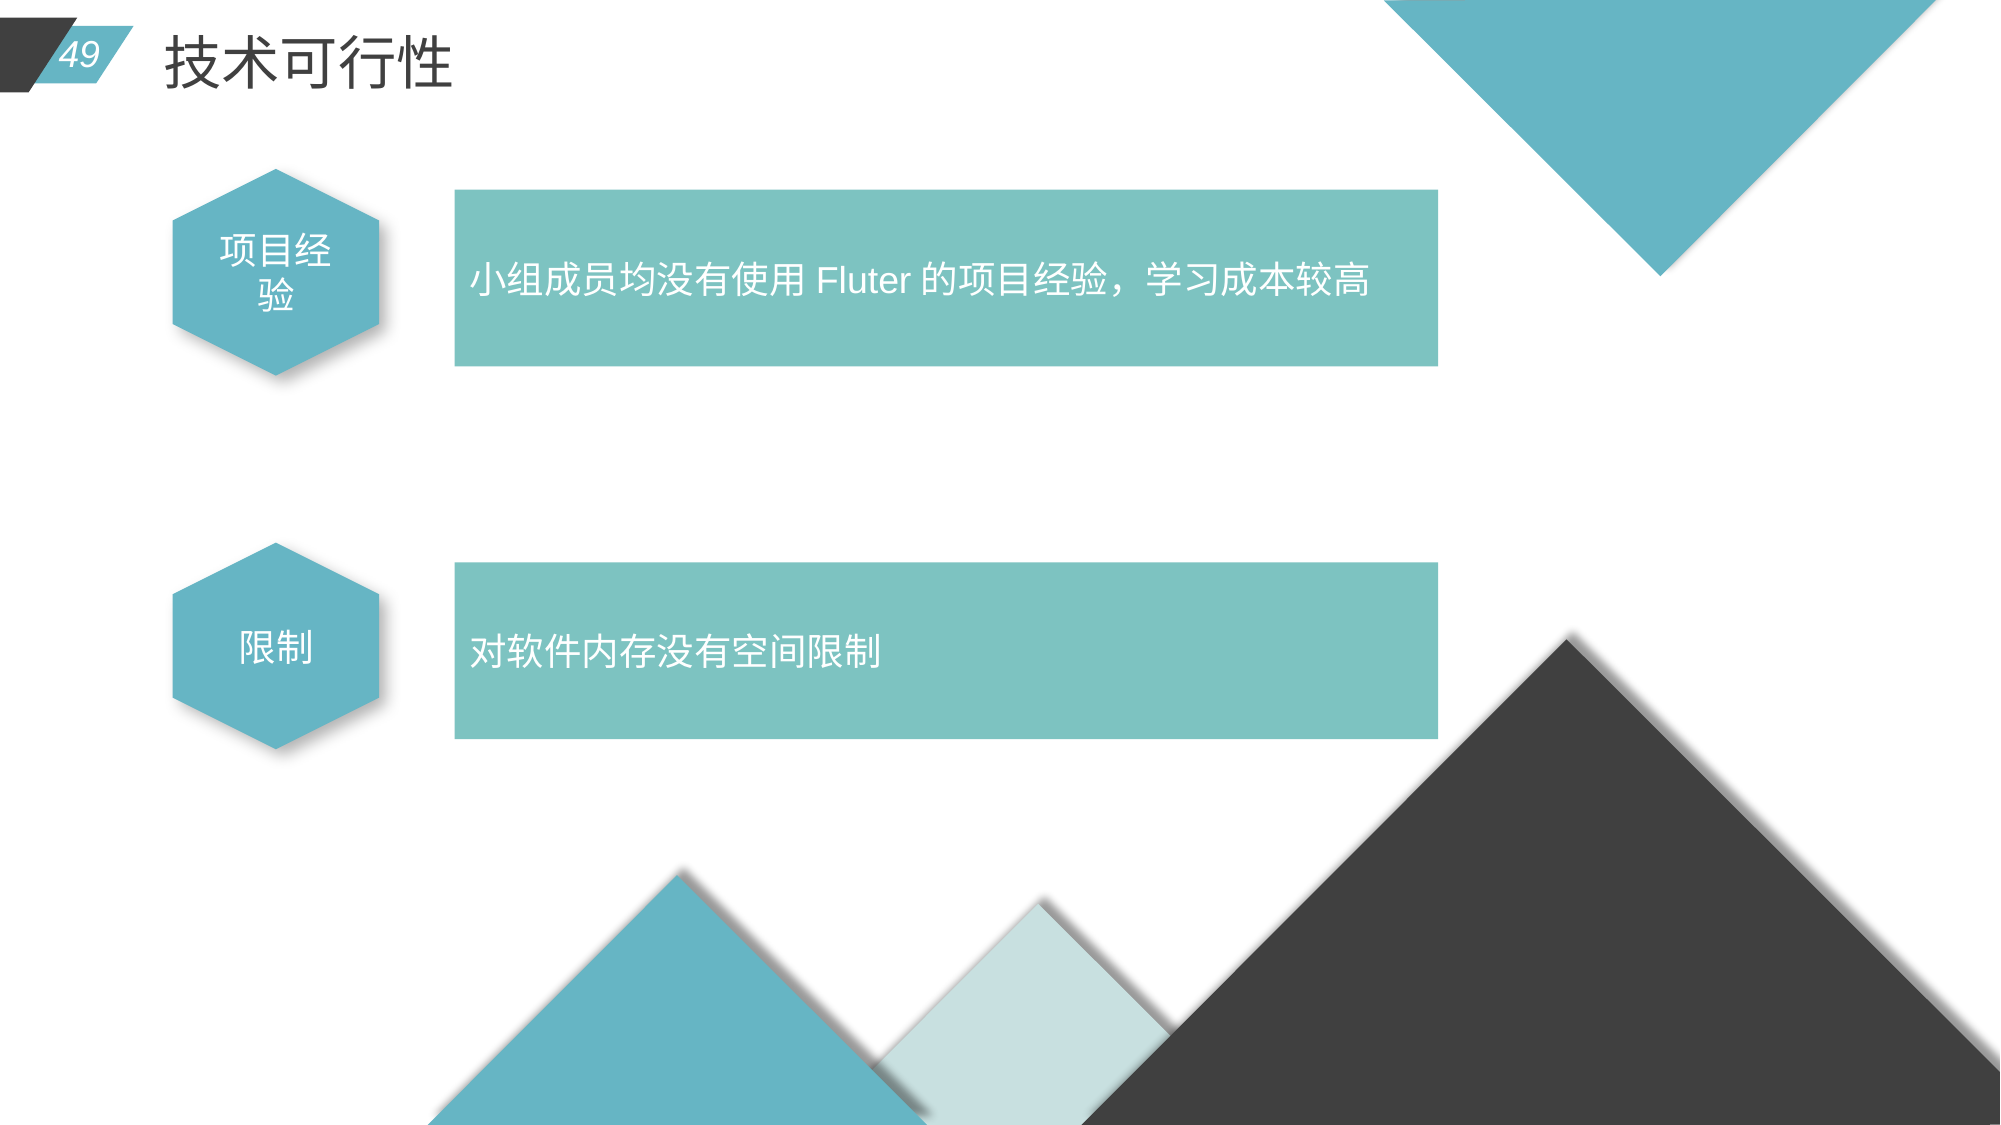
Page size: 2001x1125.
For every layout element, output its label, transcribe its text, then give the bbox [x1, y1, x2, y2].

text_box 小组成员均没有使用Fluter的项目经验，学习成本较高 [454, 189, 1439, 367]
text_box 对软件内存没有空间限制 [454, 561, 1439, 740]
text_box [426, 873, 929, 1125]
text_box [883, 902, 1166, 1125]
text_box [1381, 0, 1938, 278]
text_box 技术可行性 [148, 18, 470, 104]
text_box 限制 [171, 541, 381, 751]
text_box [1080, 637, 2000, 1125]
text_box 项目经验 [171, 167, 381, 377]
